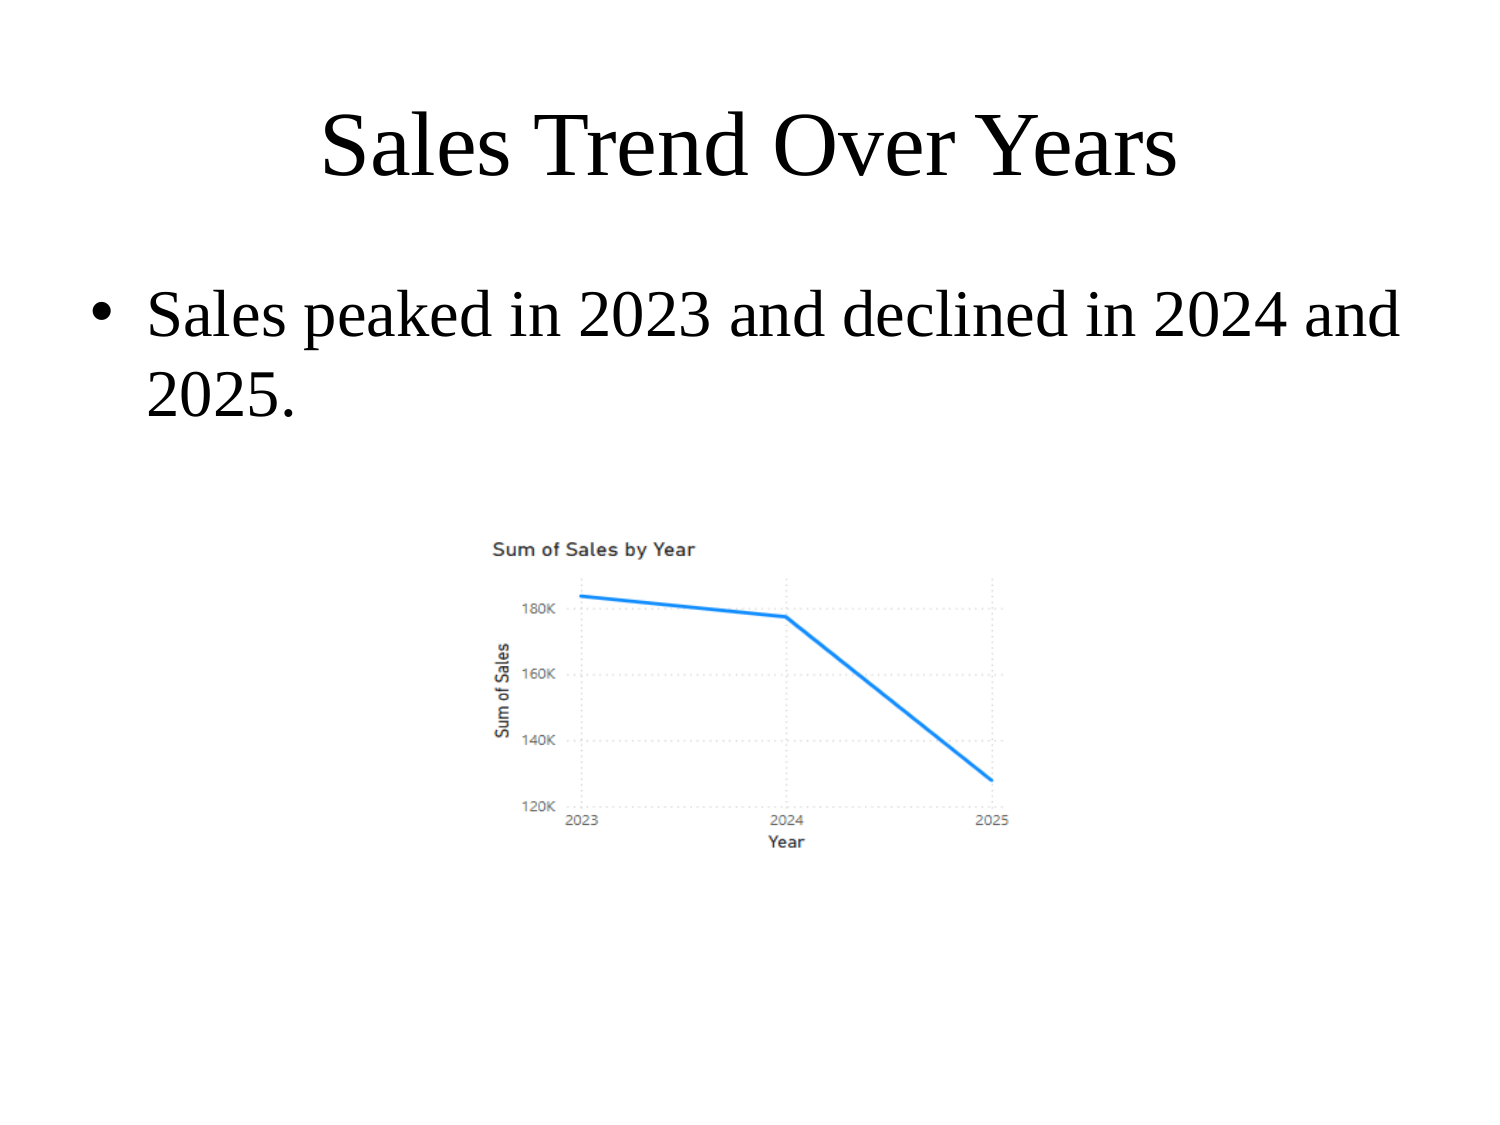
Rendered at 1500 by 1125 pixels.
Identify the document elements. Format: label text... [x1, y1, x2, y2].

list Sales peaked in 2023 and declined in 2024 and 2025. [75, 262, 1425, 1005]
picture [476, 496, 1097, 875]
title Sales Trend Over Years [75, 45, 1425, 233]
